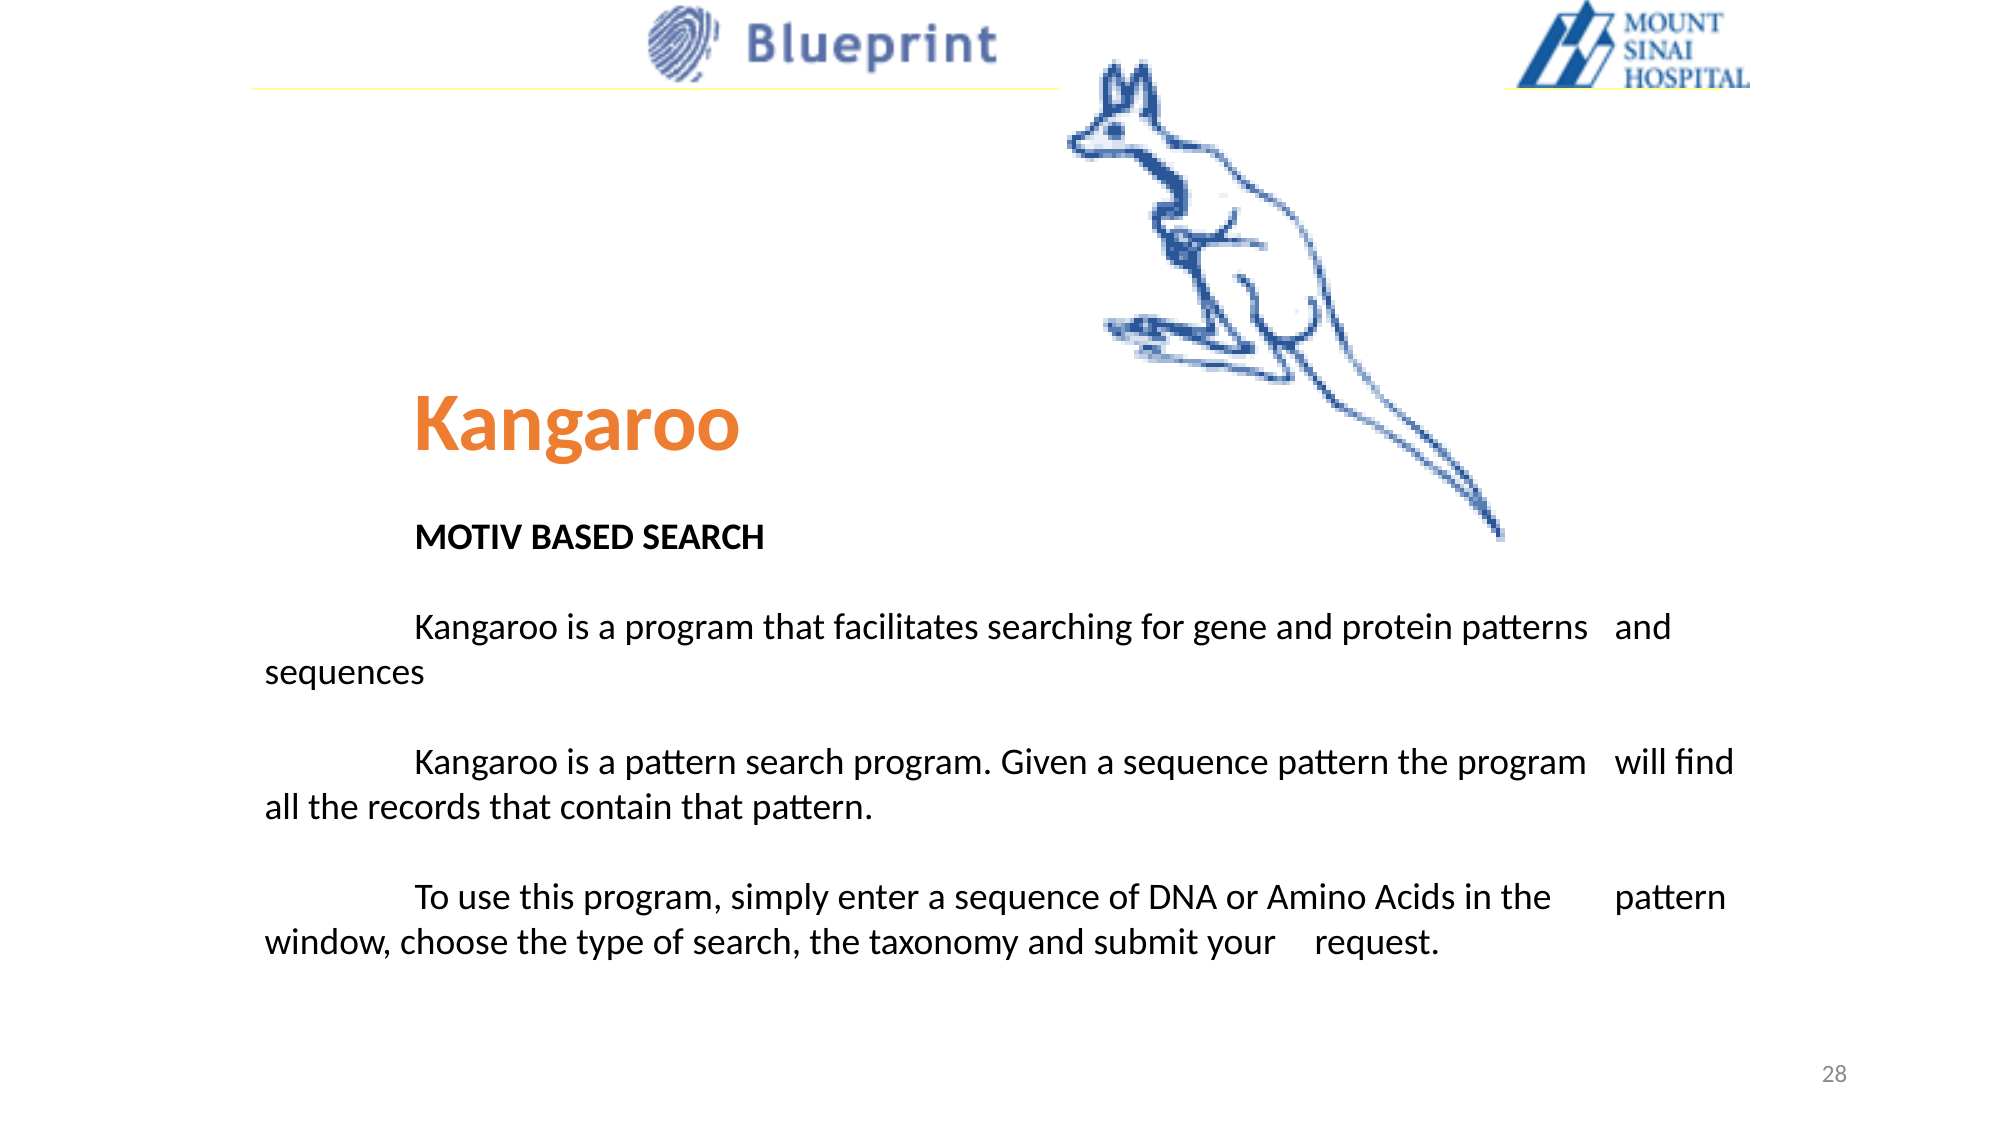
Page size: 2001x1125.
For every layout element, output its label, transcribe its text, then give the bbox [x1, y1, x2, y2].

picture [249, 0, 1750, 551]
text_box Kangaroo MOTIV BASED SEARCH Kangaroo is a program that facilitates searching for gene and protein patterns and sequences Kangaroo is a pattern search program. Given a sequence pattern the program will find all the records that contain that pattern. To use this program, simply enter a sequence of DNA or Amino Acids in the pattern window, choose the type of search, the taxonomy and submit your request. [249, 90, 1750, 1125]
slide_number 28 [1750, 1042, 1863, 1103]
